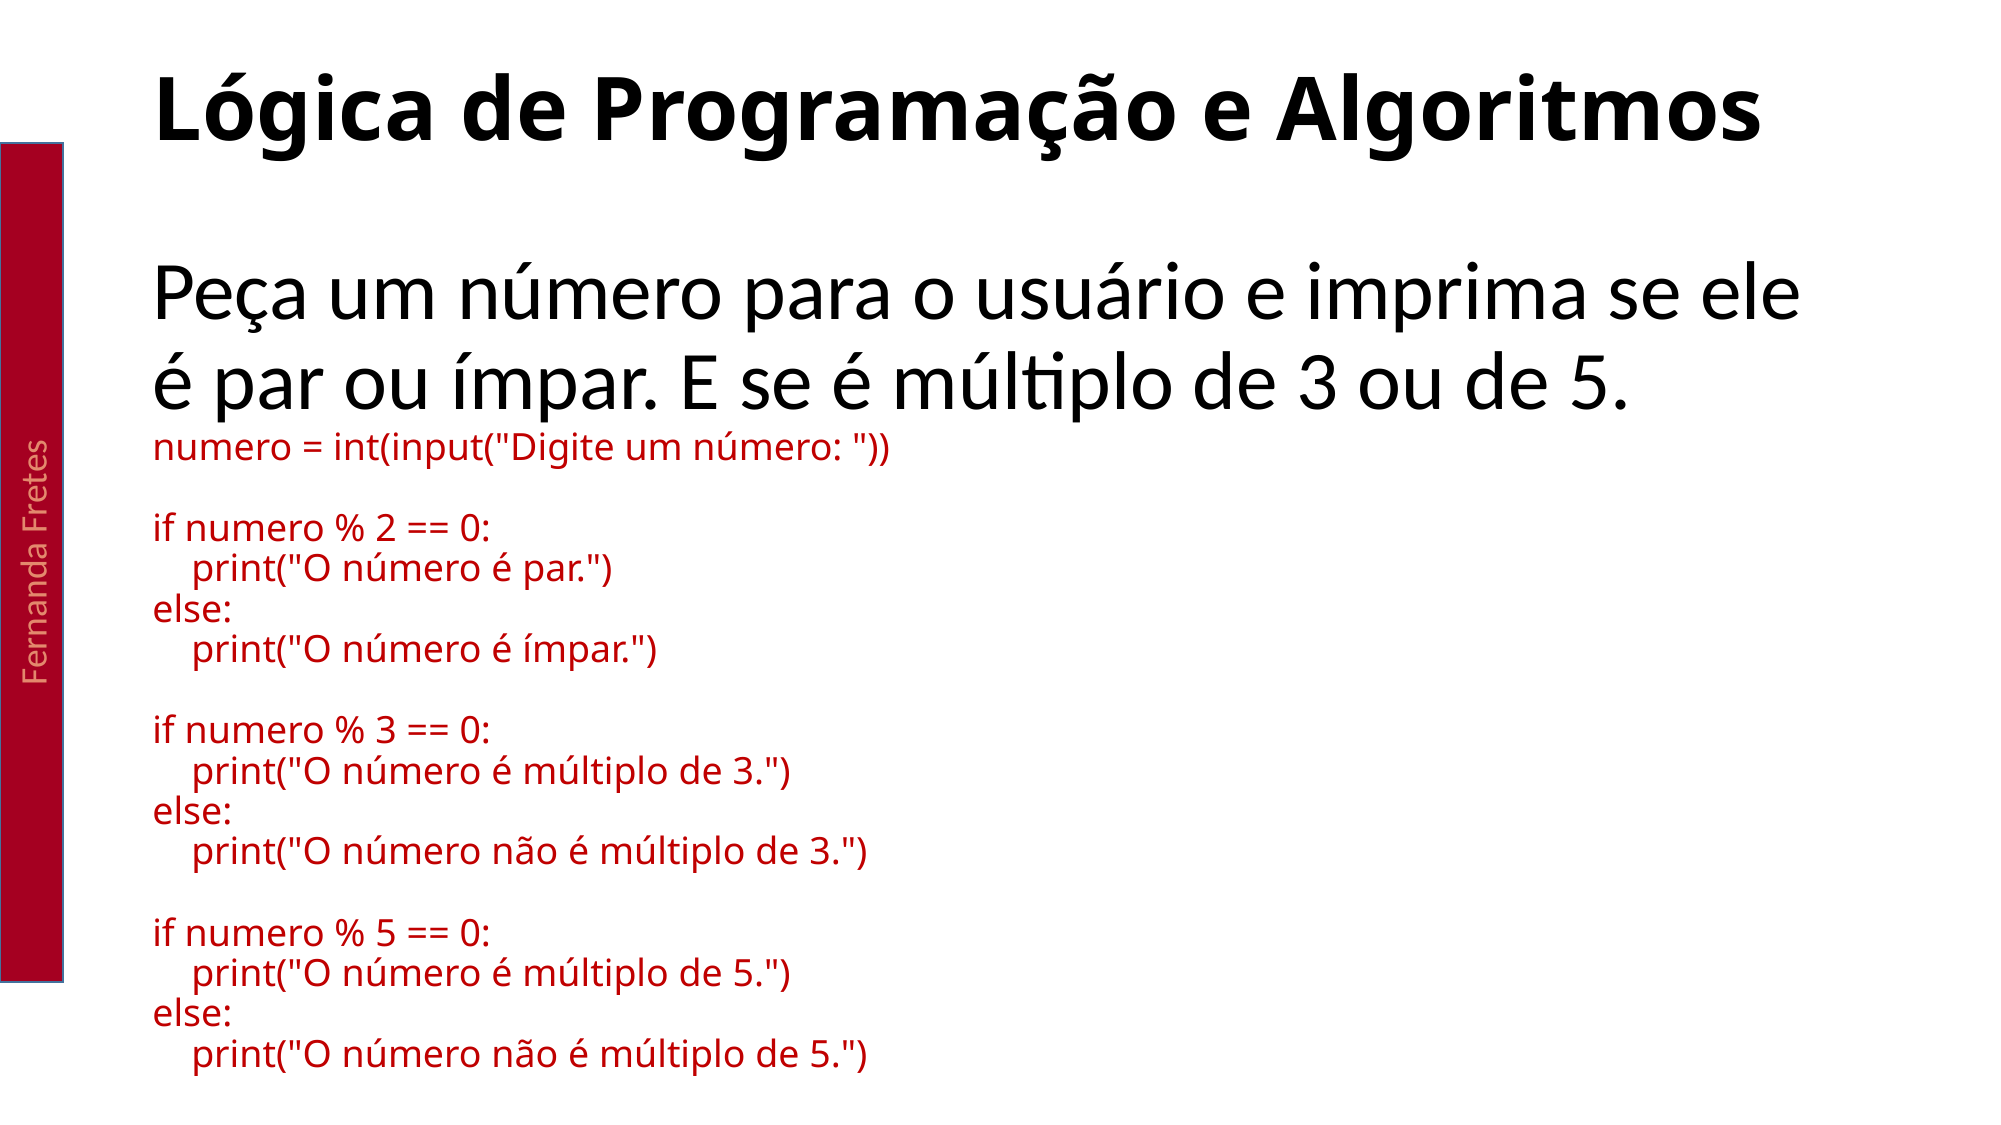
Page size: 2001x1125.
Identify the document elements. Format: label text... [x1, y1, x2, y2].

text_box numero = int(input("Digite um número: ")) if numero % 2 == 0: print("O número é par.") else: print("O número é ímpar.") if numero % 3 == 0: print("O número é múltiplo de 3.") else: print("O número não é múltiplo de 3.") if numero % 5 == 0: print("O número é múltiplo de 5.") else: print("O número não é múltiplo de 5.") [137, 420, 1878, 1125]
text_box Fernanda Fretes [0, 142, 64, 983]
text_box Peça um número para o usuário e imprima se ele é par ou ímpar. E se é múltiplo de 3 ou de 5. [137, 240, 1878, 420]
text_box Lógica de Programação e Algoritmos [137, 56, 1863, 167]
